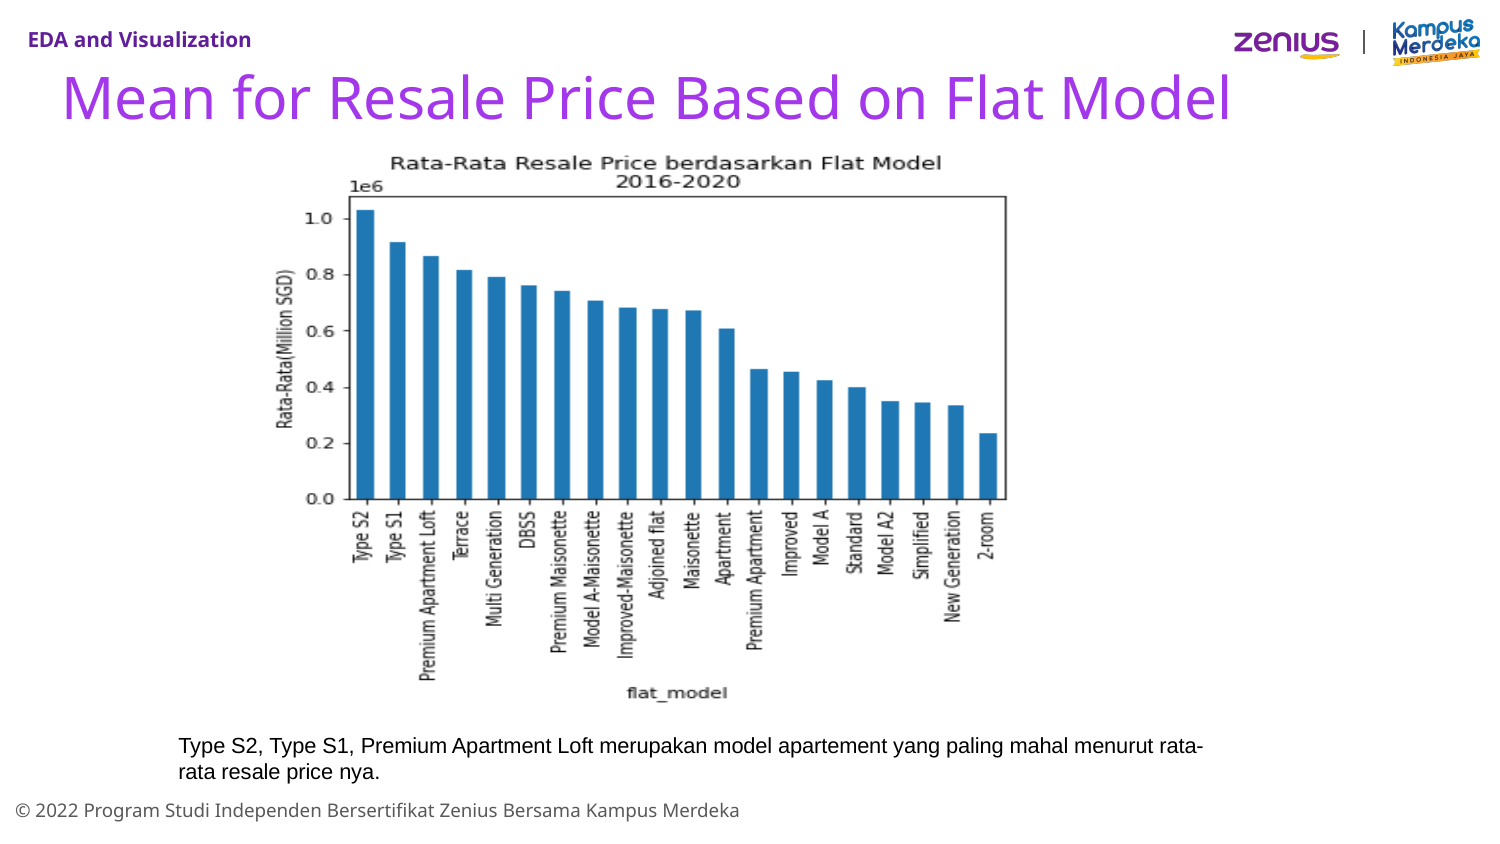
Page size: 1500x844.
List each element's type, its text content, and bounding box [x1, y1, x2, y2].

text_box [1230, 15, 1480, 69]
text_box © 2022 Program Studi Independen Bersertifikat Zenius Bersama Kampus Merdeka [0, 787, 1468, 833]
picture [263, 146, 1020, 712]
text_box EDA and Visualization [12, 14, 1011, 65]
title Mean for Resale Price Based on Flat Model [46, 50, 1438, 141]
text_box Type S2, Type S1, Premium Apartment Loft merupakan model apartement yang paling mahal menurut rata-rata resale price nya. [163, 716, 1253, 799]
